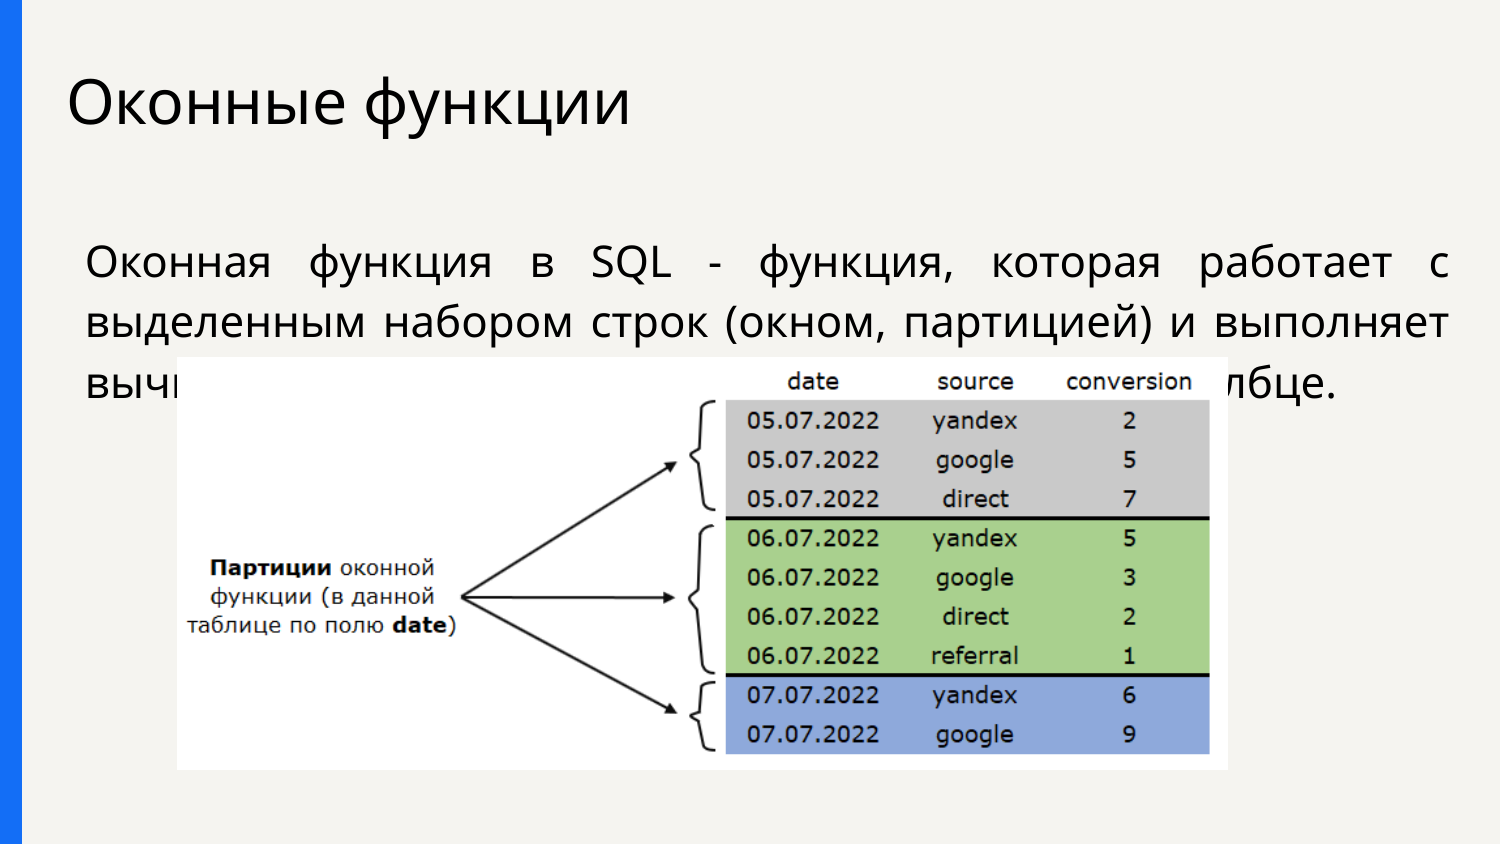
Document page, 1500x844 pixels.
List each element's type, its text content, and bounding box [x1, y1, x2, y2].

text_box [0, 0, 22, 844]
picture [177, 357, 1228, 770]
title Оконные функции [51, 47, 1449, 180]
list Оконная функция в SQL - функция, которая работает с выделенным набором строк (окном, партицией) и выполняет вычисление для этого набора строк в отдельном столбце. [51, 210, 1466, 676]
